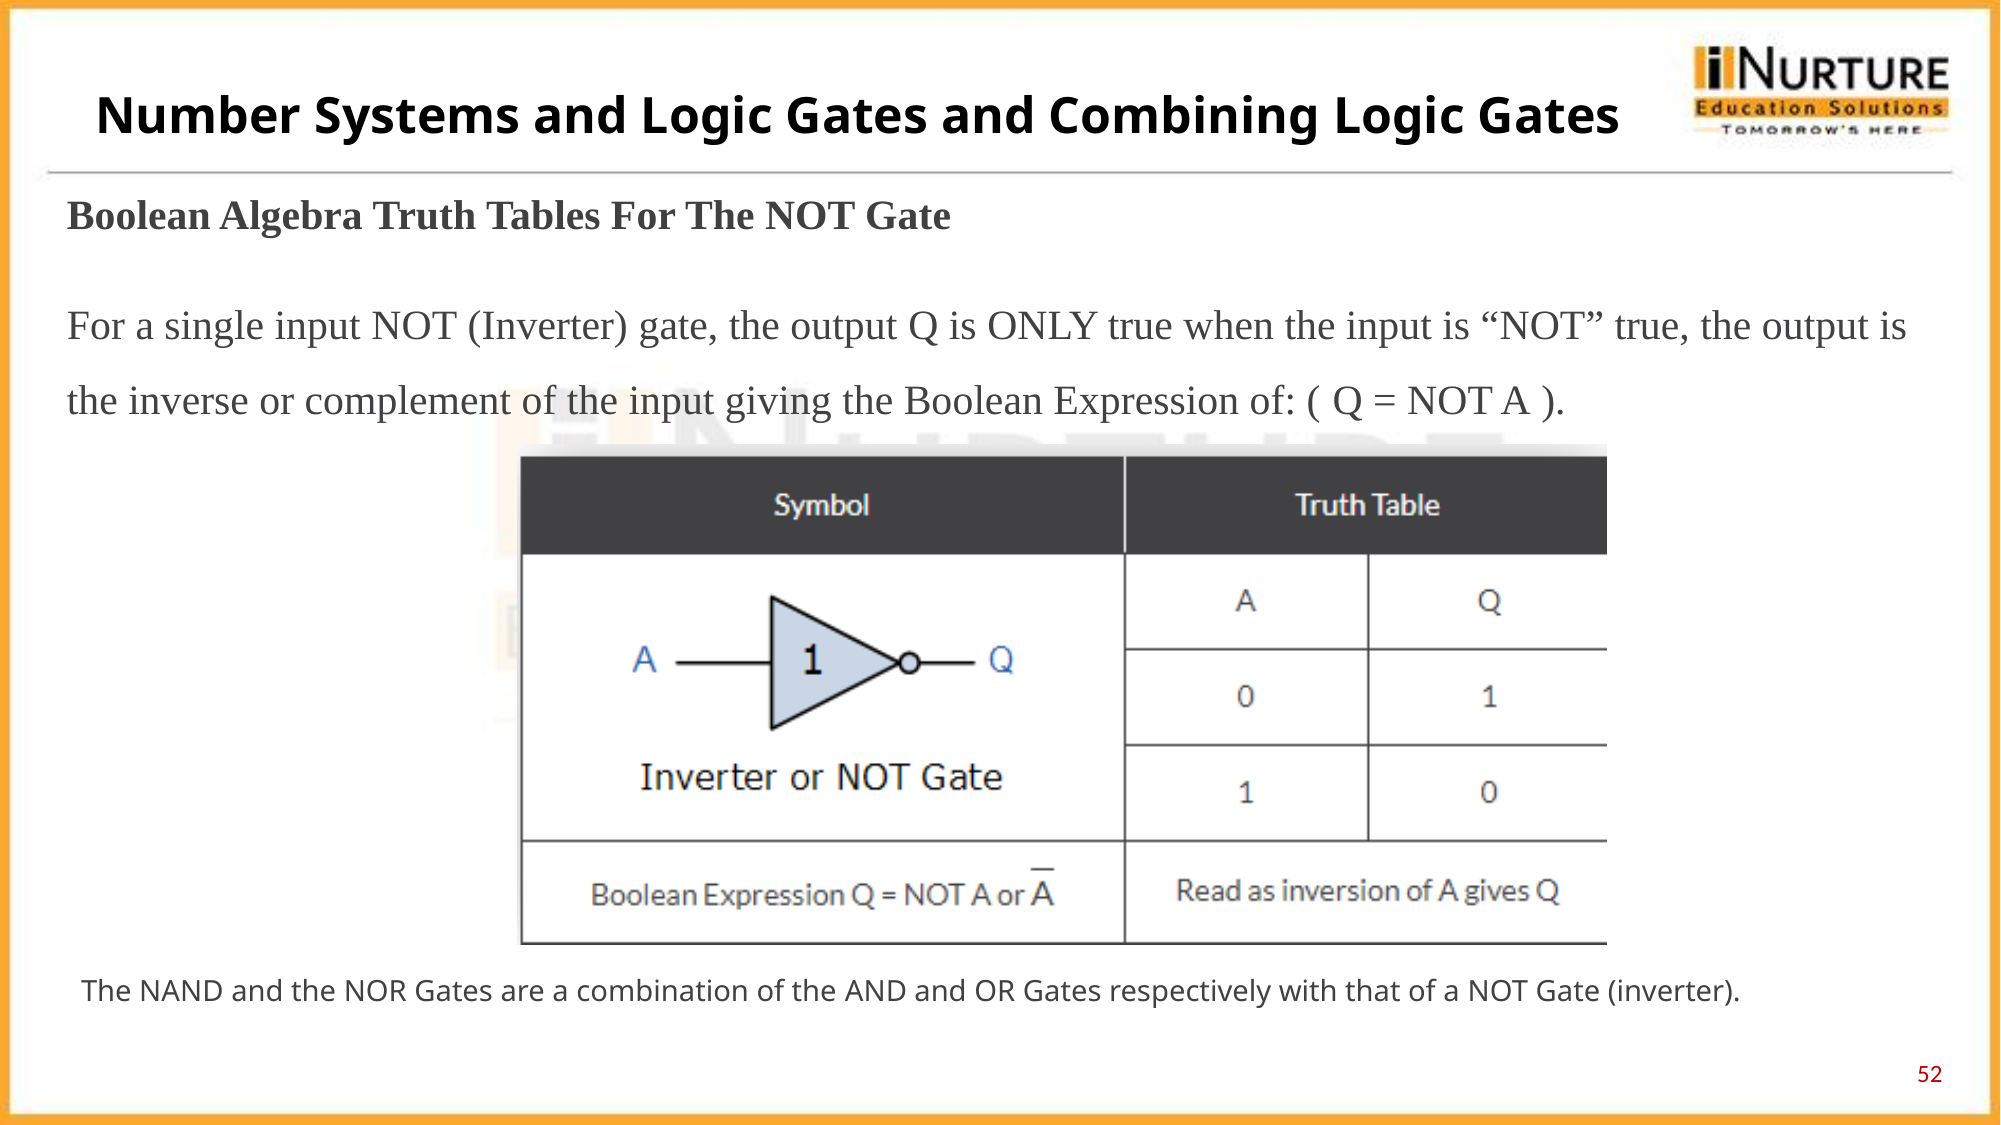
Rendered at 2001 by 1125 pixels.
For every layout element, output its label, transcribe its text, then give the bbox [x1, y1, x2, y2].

slide_number 52 [1861, 1042, 1958, 1103]
picture [0, 0, 2001, 1125]
text_box Number Systems and Logic Gates and Combining Logic Gates [80, 75, 1707, 151]
text_box The NAND and the NOR Gates are a combination of the AND and OR Gates respectively with that of a NOT Gate (inverter). [66, 965, 1862, 1015]
text_box Boolean Algebra Truth Tables For The NOT Gate For a single input NOT (Inverter) gate, the output Q is ONLY true when the input is “NOT” true, the output is the inverse or complement of the input giving the Boolean Expression of: ( Q = NOT A ). [52, 180, 1958, 431]
